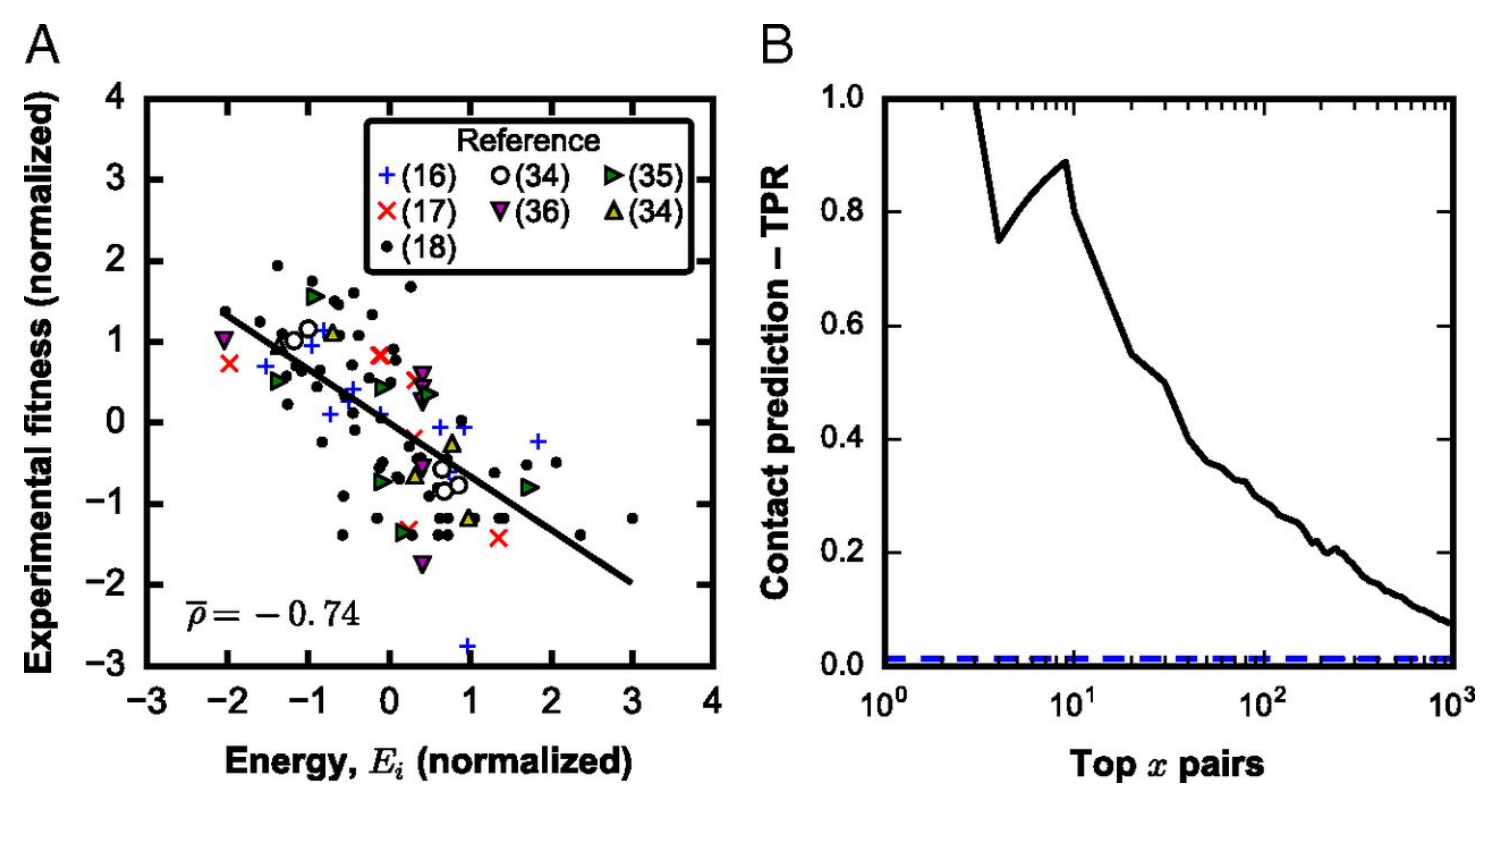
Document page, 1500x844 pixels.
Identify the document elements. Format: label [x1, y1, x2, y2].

picture [24, 24, 1476, 784]
